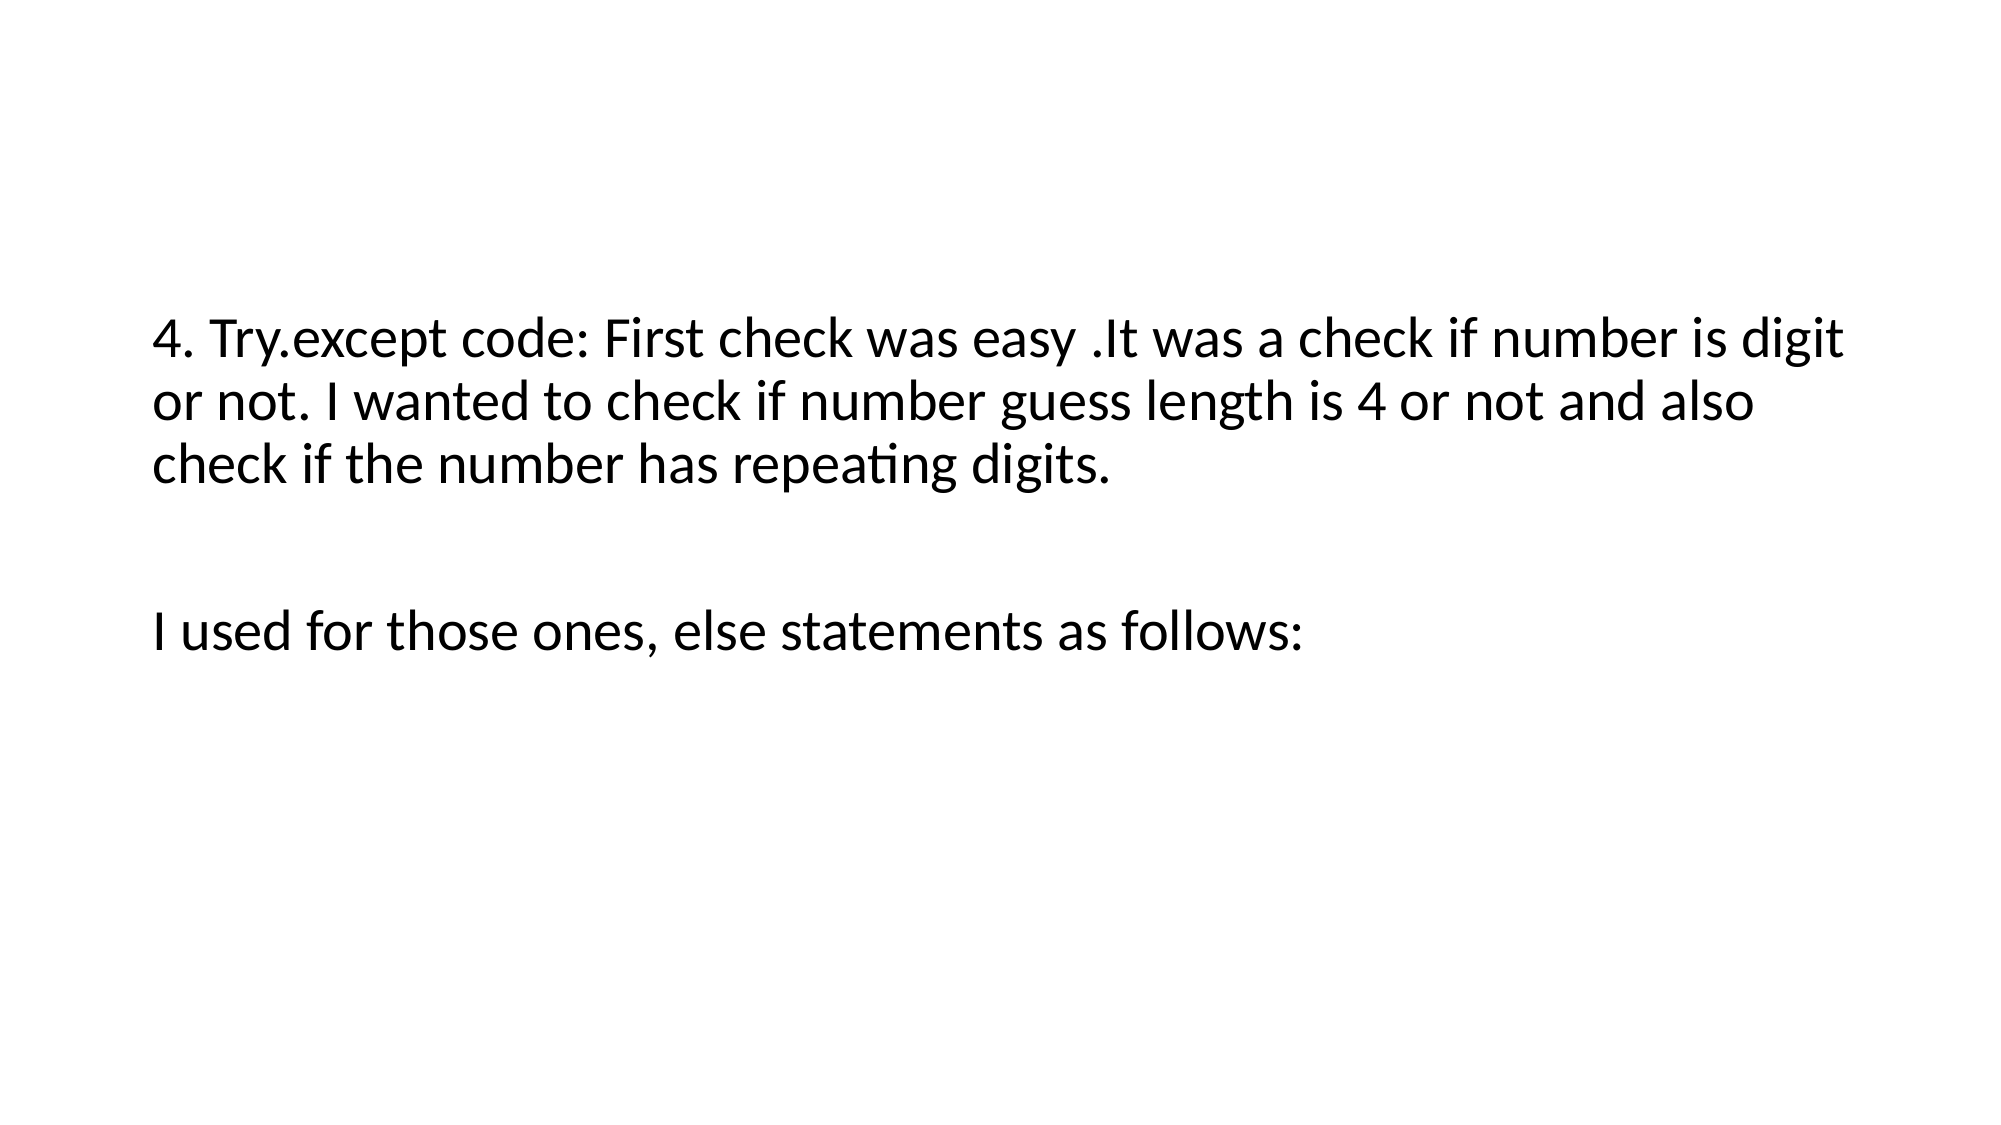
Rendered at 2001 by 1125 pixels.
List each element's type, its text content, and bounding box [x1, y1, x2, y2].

list 4. Try.except code: First check was easy .It was a check if number is digit or not. I wanted to check if number guess length is 4 or not and also check if the number has repeating digits. I used for those ones, else statements as follows: [137, 299, 1863, 1014]
